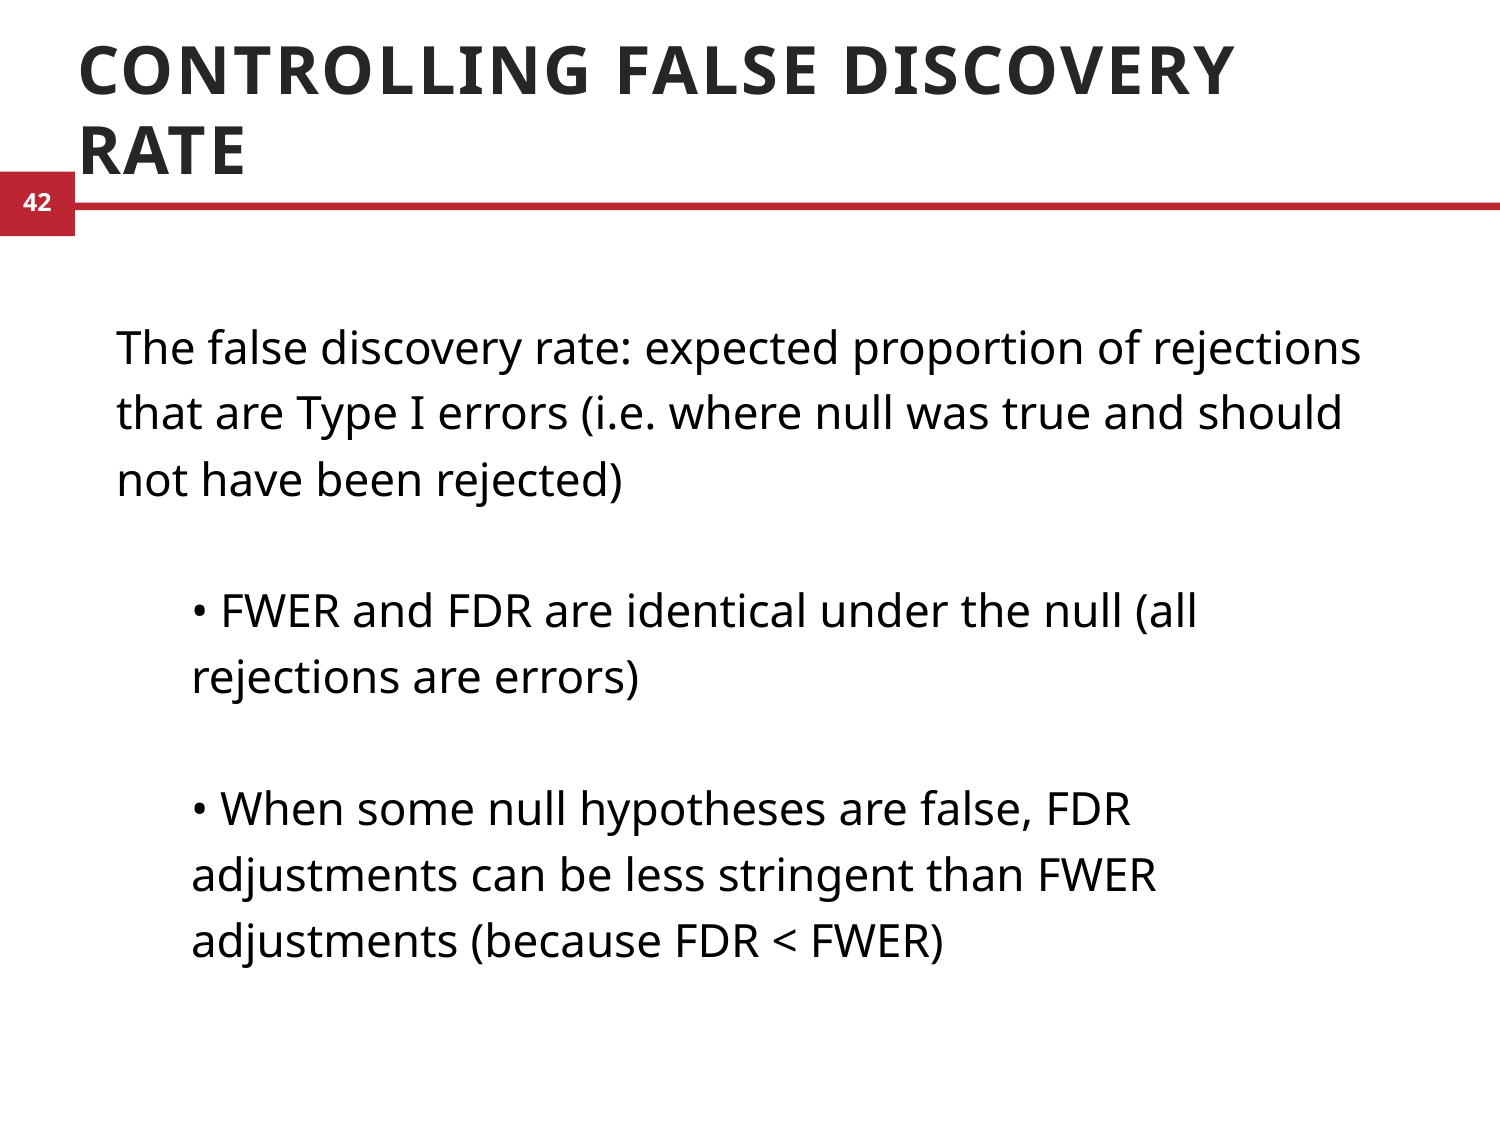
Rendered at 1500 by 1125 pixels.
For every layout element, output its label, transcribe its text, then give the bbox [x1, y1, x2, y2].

title Controlling False Discovery Rate [75, 0, 1425, 188]
text_box The false discovery rate: expected proportion of rejections that are Type I errors (i.e. where null was true and should not have been rejected) • FWER and FDR are identical under the null (all rejections are errors) • When some null hypotheses are false, FDR adjustments can be less stringent than FWER adjustments (because FDR < FWER) [101, 299, 1420, 975]
